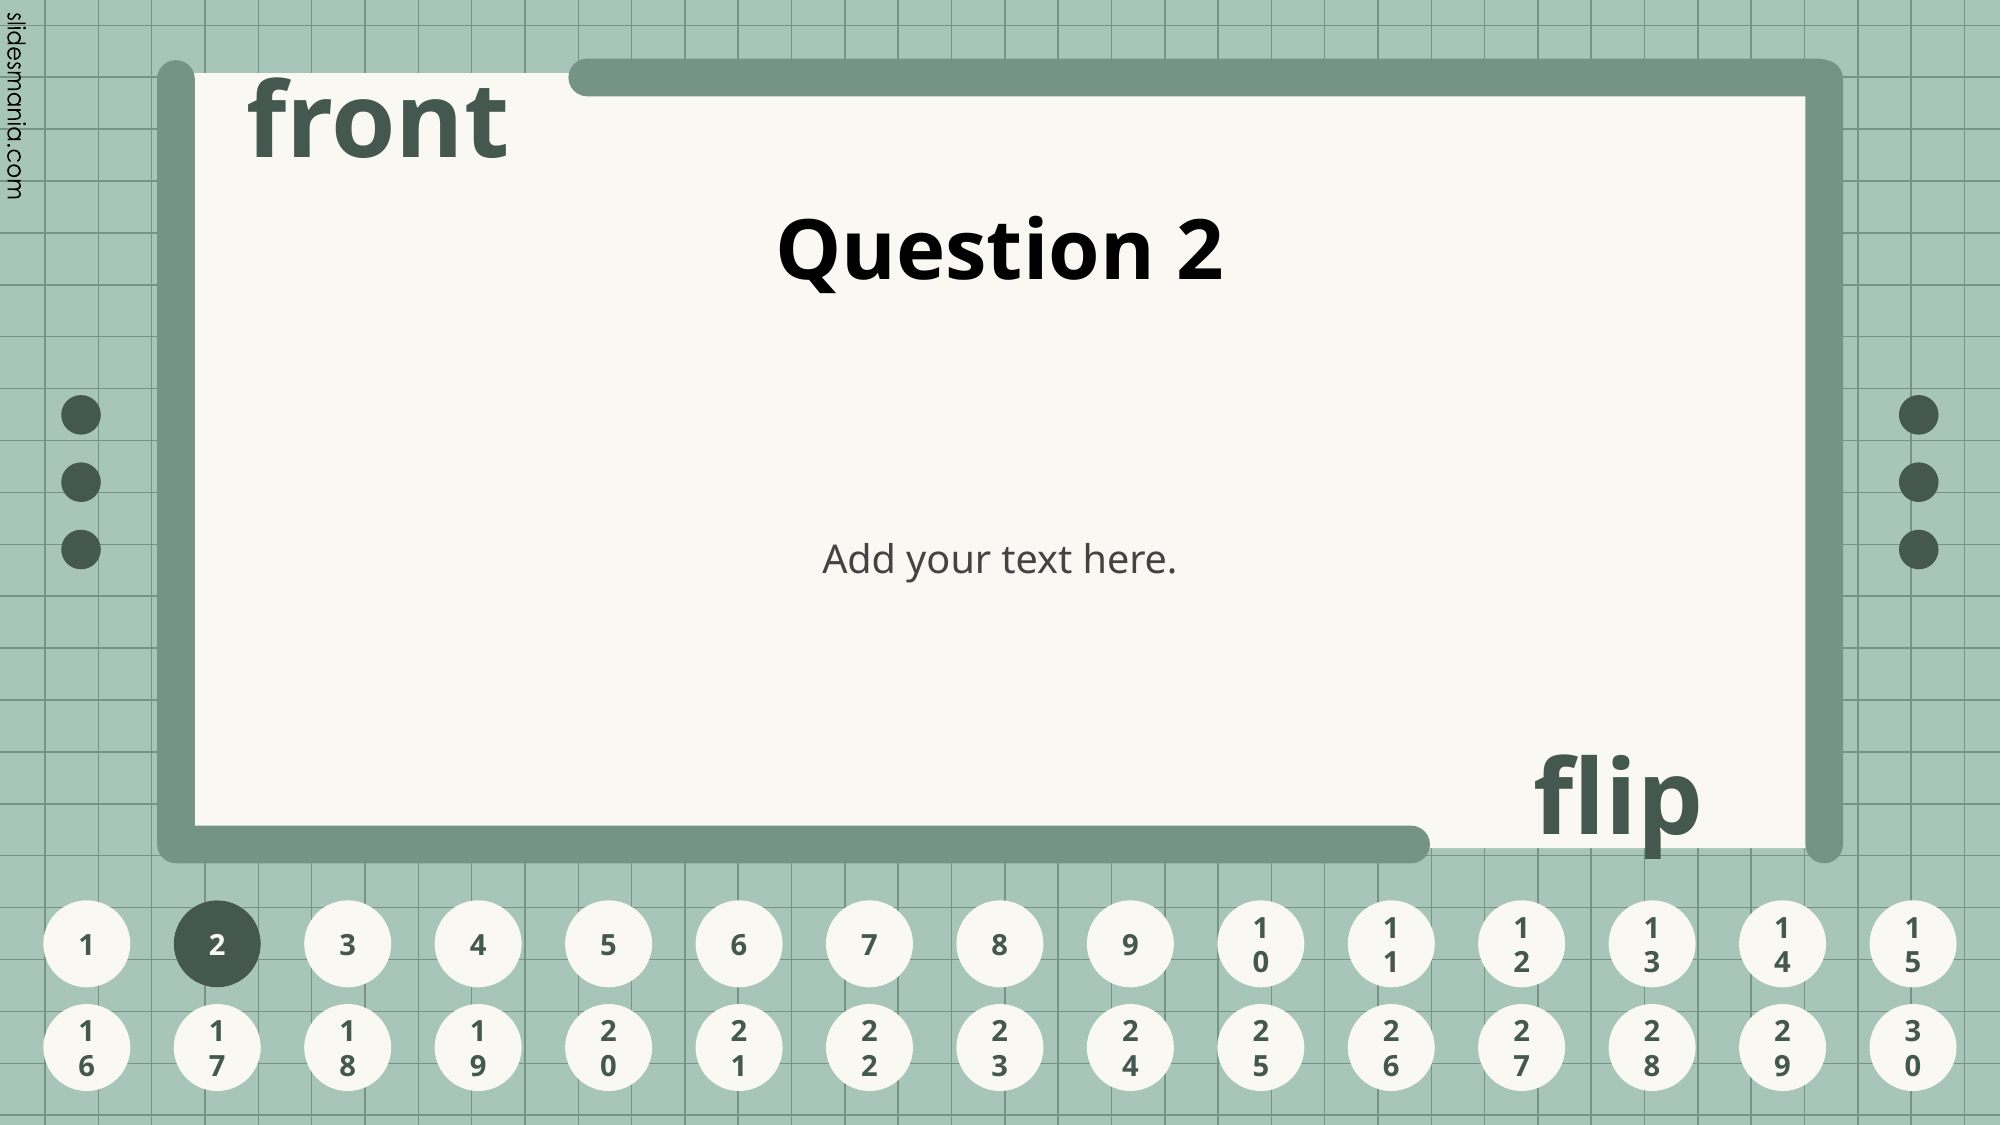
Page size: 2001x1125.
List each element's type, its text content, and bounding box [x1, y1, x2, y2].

list Add your text here. [238, 345, 1762, 770]
text_box 2 [173, 900, 261, 988]
text_box [1433, 754, 1804, 869]
title Question 2 [238, 176, 1762, 302]
